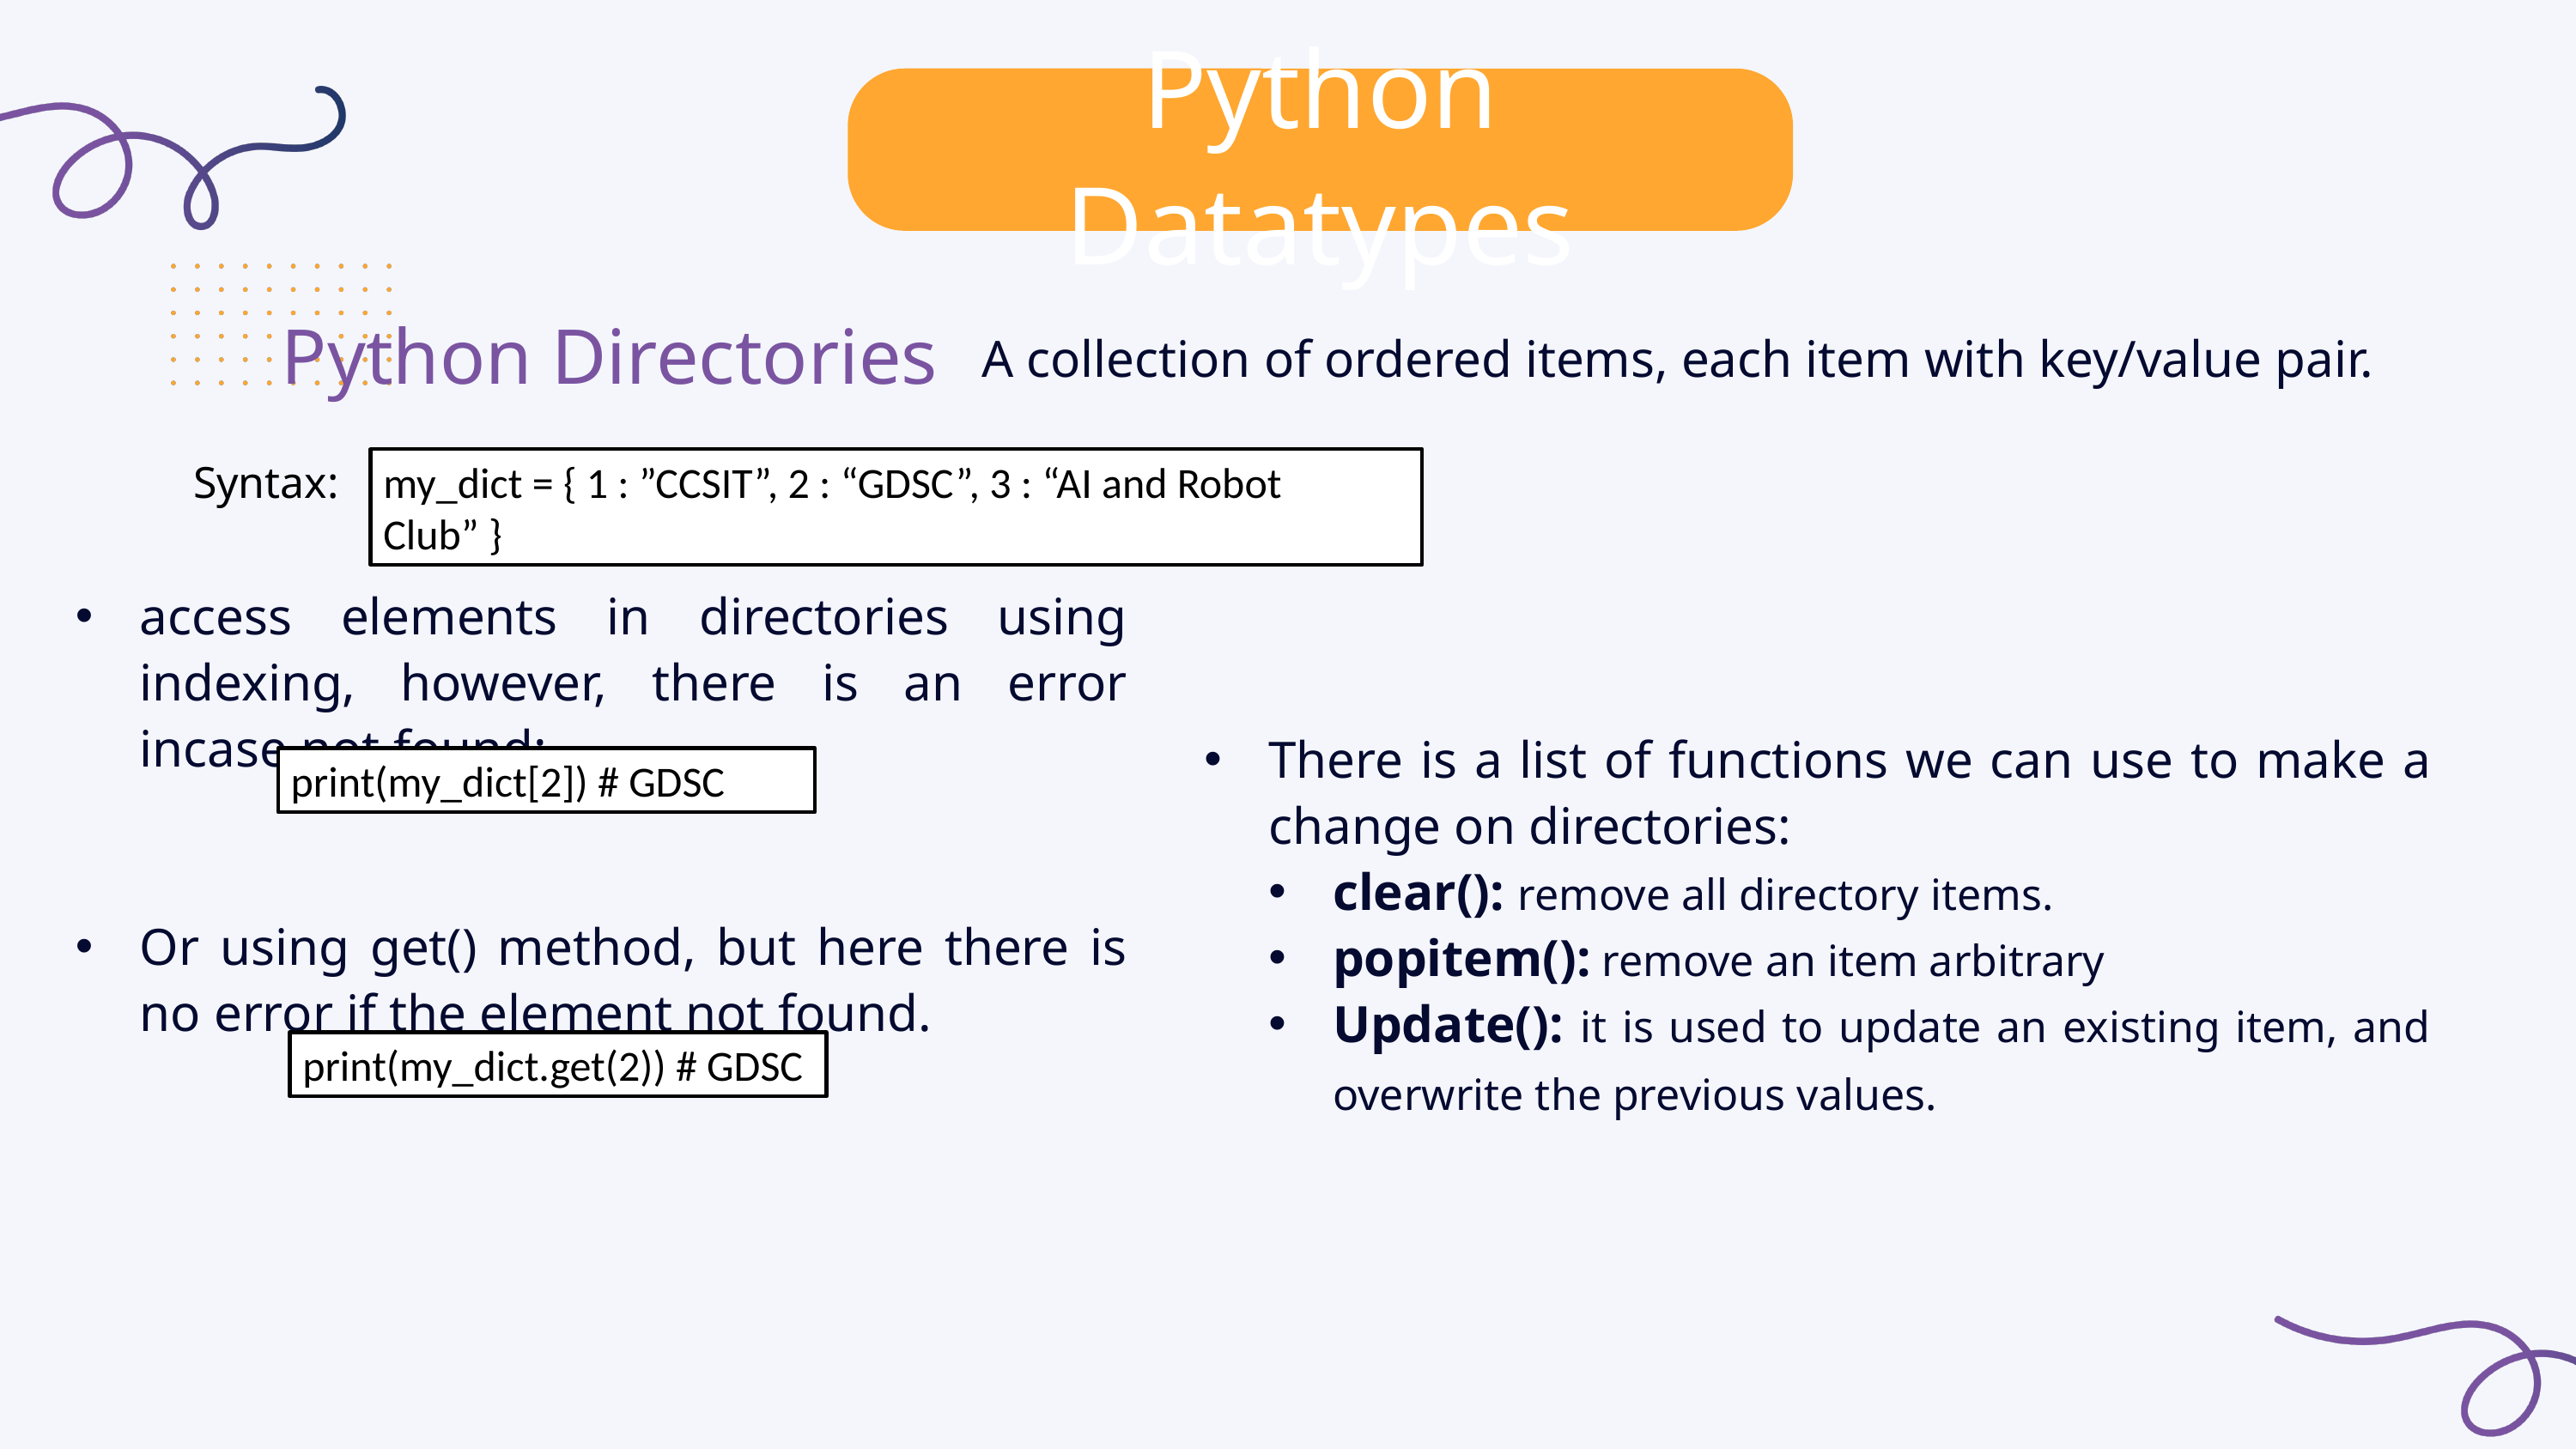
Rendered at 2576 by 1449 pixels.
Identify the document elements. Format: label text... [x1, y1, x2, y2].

text_box my_dict = { 1 : ”CCSIT”, 2 : “GDSC”, 3 : “AI and Robot Club” } [368, 447, 1424, 567]
text_box access elements in directories using indexing, however, there is an error incase not found: Or using get() method, but here there is no error if the element not found. [75, 578, 1127, 1174]
text_box Python Directories [235, 308, 984, 399]
text_box Syntax: [180, 449, 392, 514]
text_box There is a list of functions we can use to make a change on directories: clear(): remove all directory items. popitem(): remove an item arbitrary Update(): it is used to update an existing item, and overwrite the previous values. [998, 715, 2444, 1125]
text_box Python Datatypes [846, 66, 1795, 233]
text_box print(my_dict[2]) # GDSC [276, 746, 817, 814]
text_box A collection of ordered items, each item with key/value pair. [984, 321, 2381, 388]
picture [2272, 1303, 2576, 1449]
picture [0, 85, 348, 232]
text_box print(my_dict.get(2)) # GDSC [288, 1030, 829, 1098]
picture [171, 264, 392, 385]
